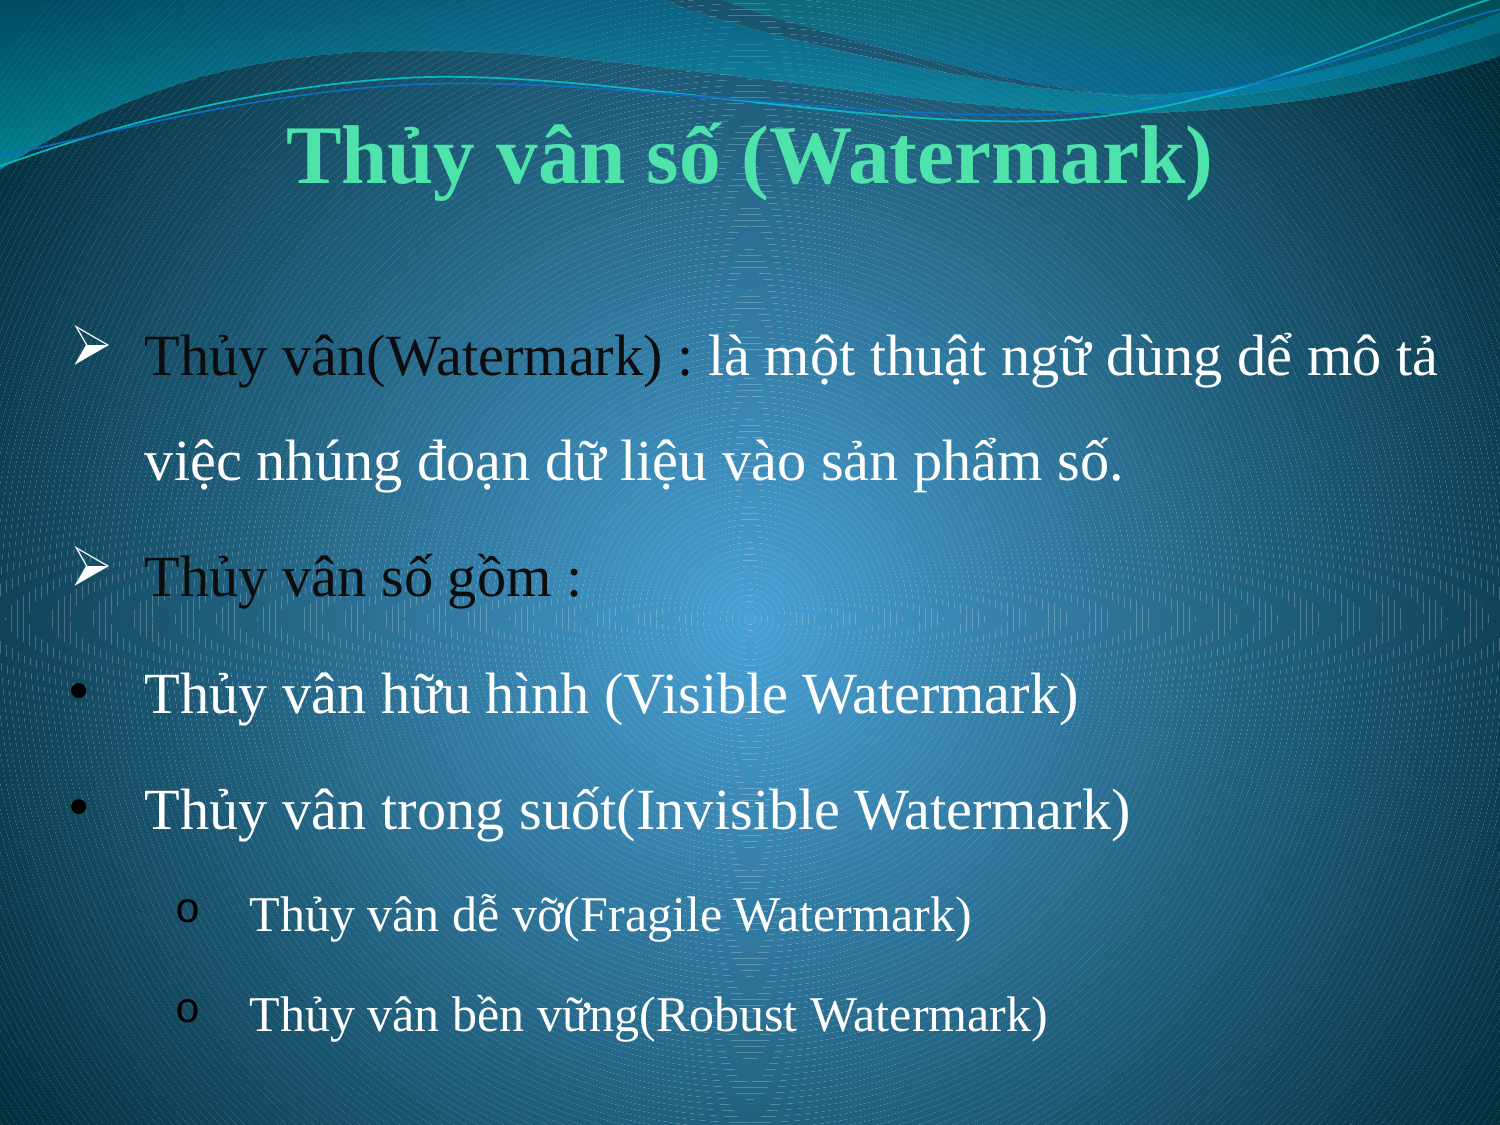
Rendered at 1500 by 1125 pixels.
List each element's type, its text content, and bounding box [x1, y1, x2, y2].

list Thủy vân(Watermark) : là một thuật ngữ dùng dể mô tả việc nhúng đoạn dữ liệu vào sản phẩm số. Thủy vân số gồm : Thủy vân hữu hình (Visible Watermark) Thủy vân trong suốt(Invisible Watermark) Thủy vân dễ vỡ(Fragile Watermark) Thủy vân bền vững(Robust Watermark) [62, 275, 1450, 1050]
title Thủy vân số (Watermark) [0, 0, 1500, 200]
